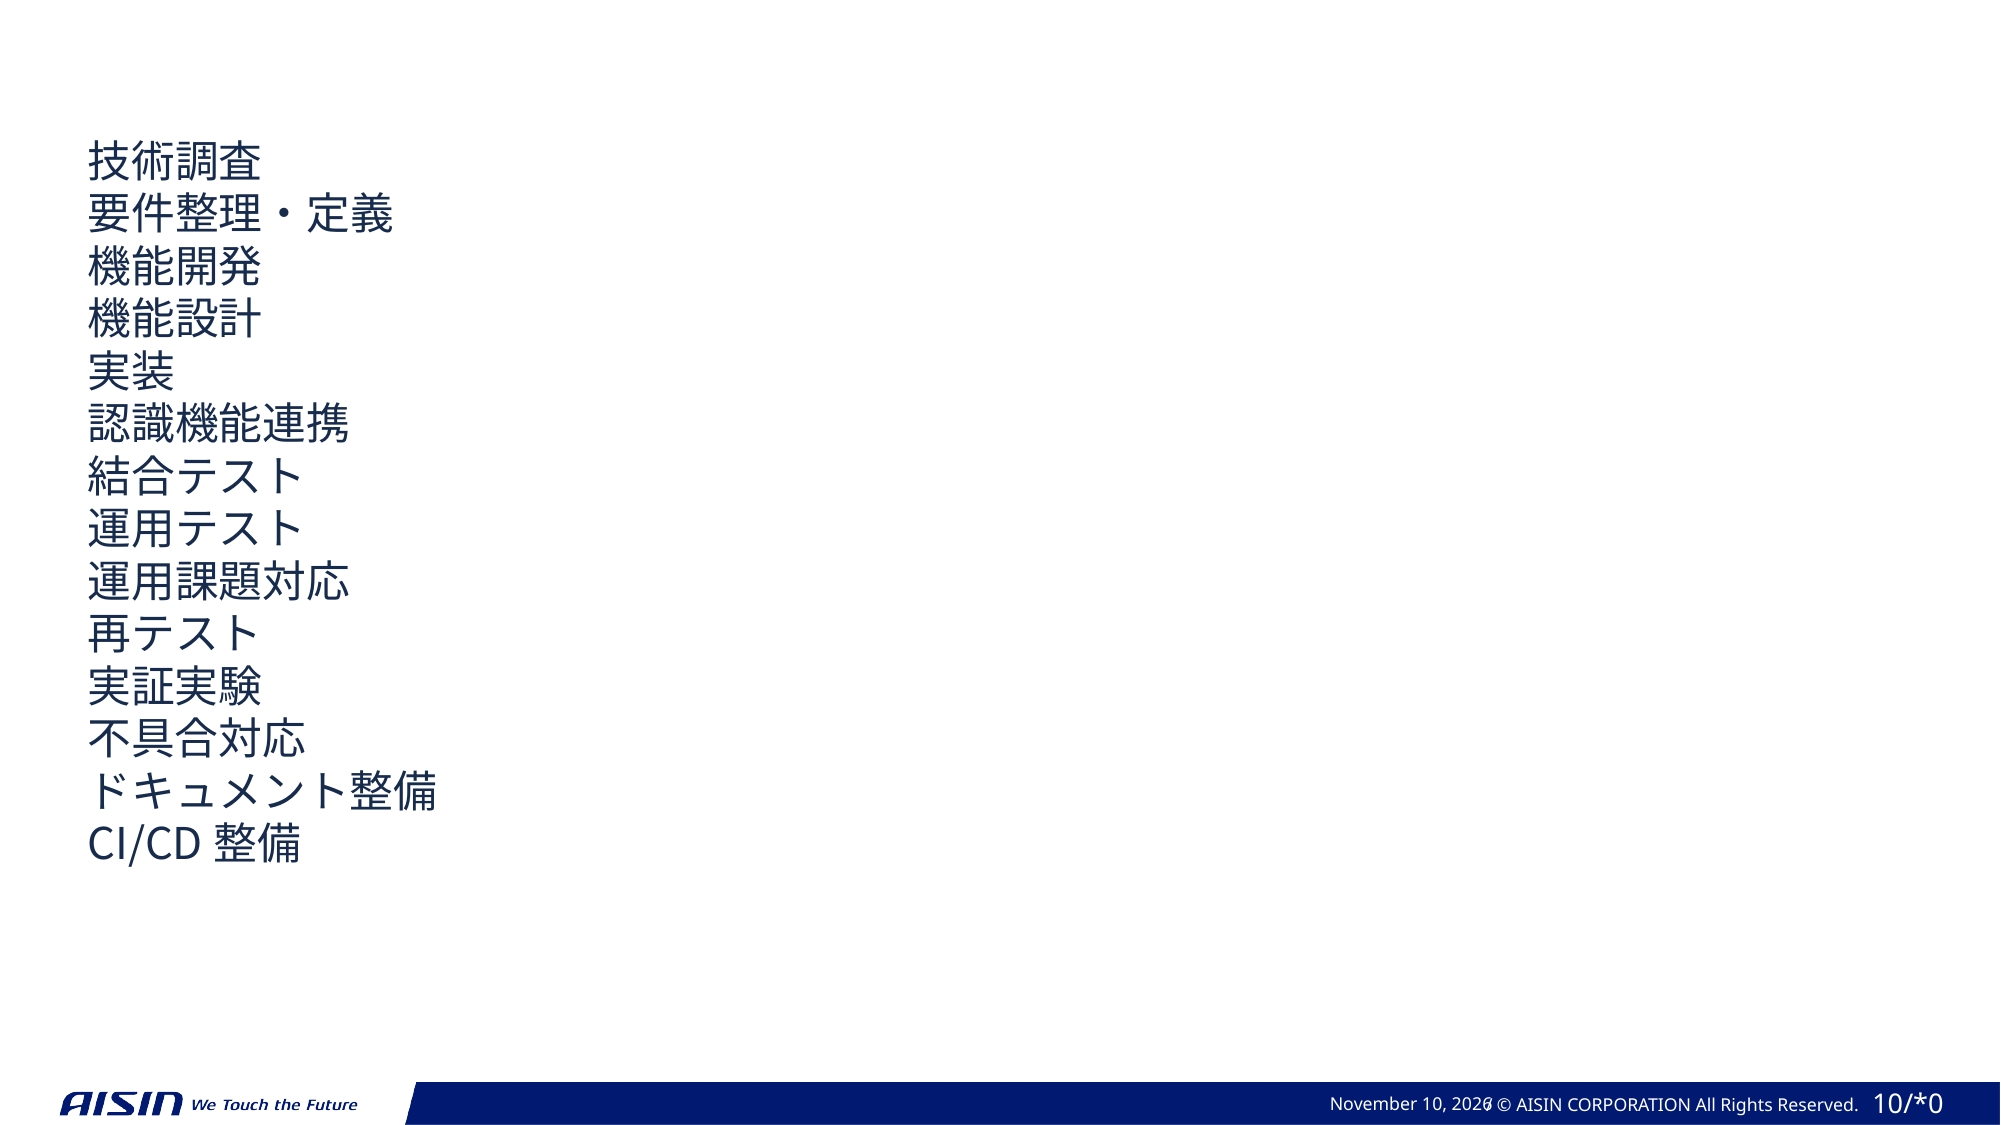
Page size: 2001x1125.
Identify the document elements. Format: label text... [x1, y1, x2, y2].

list 技術調査 要件整理・定義 機能開発 機能設計 実装 認識機能連携 結合テスト 運用テスト 運用課題対応 再テスト 実証実験 不具合対応 ドキュメント整備 CI/CD整備 [72, 125, 1934, 1051]
picture [0, 1082, 2000, 1125]
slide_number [1142, 1093, 1508, 1116]
